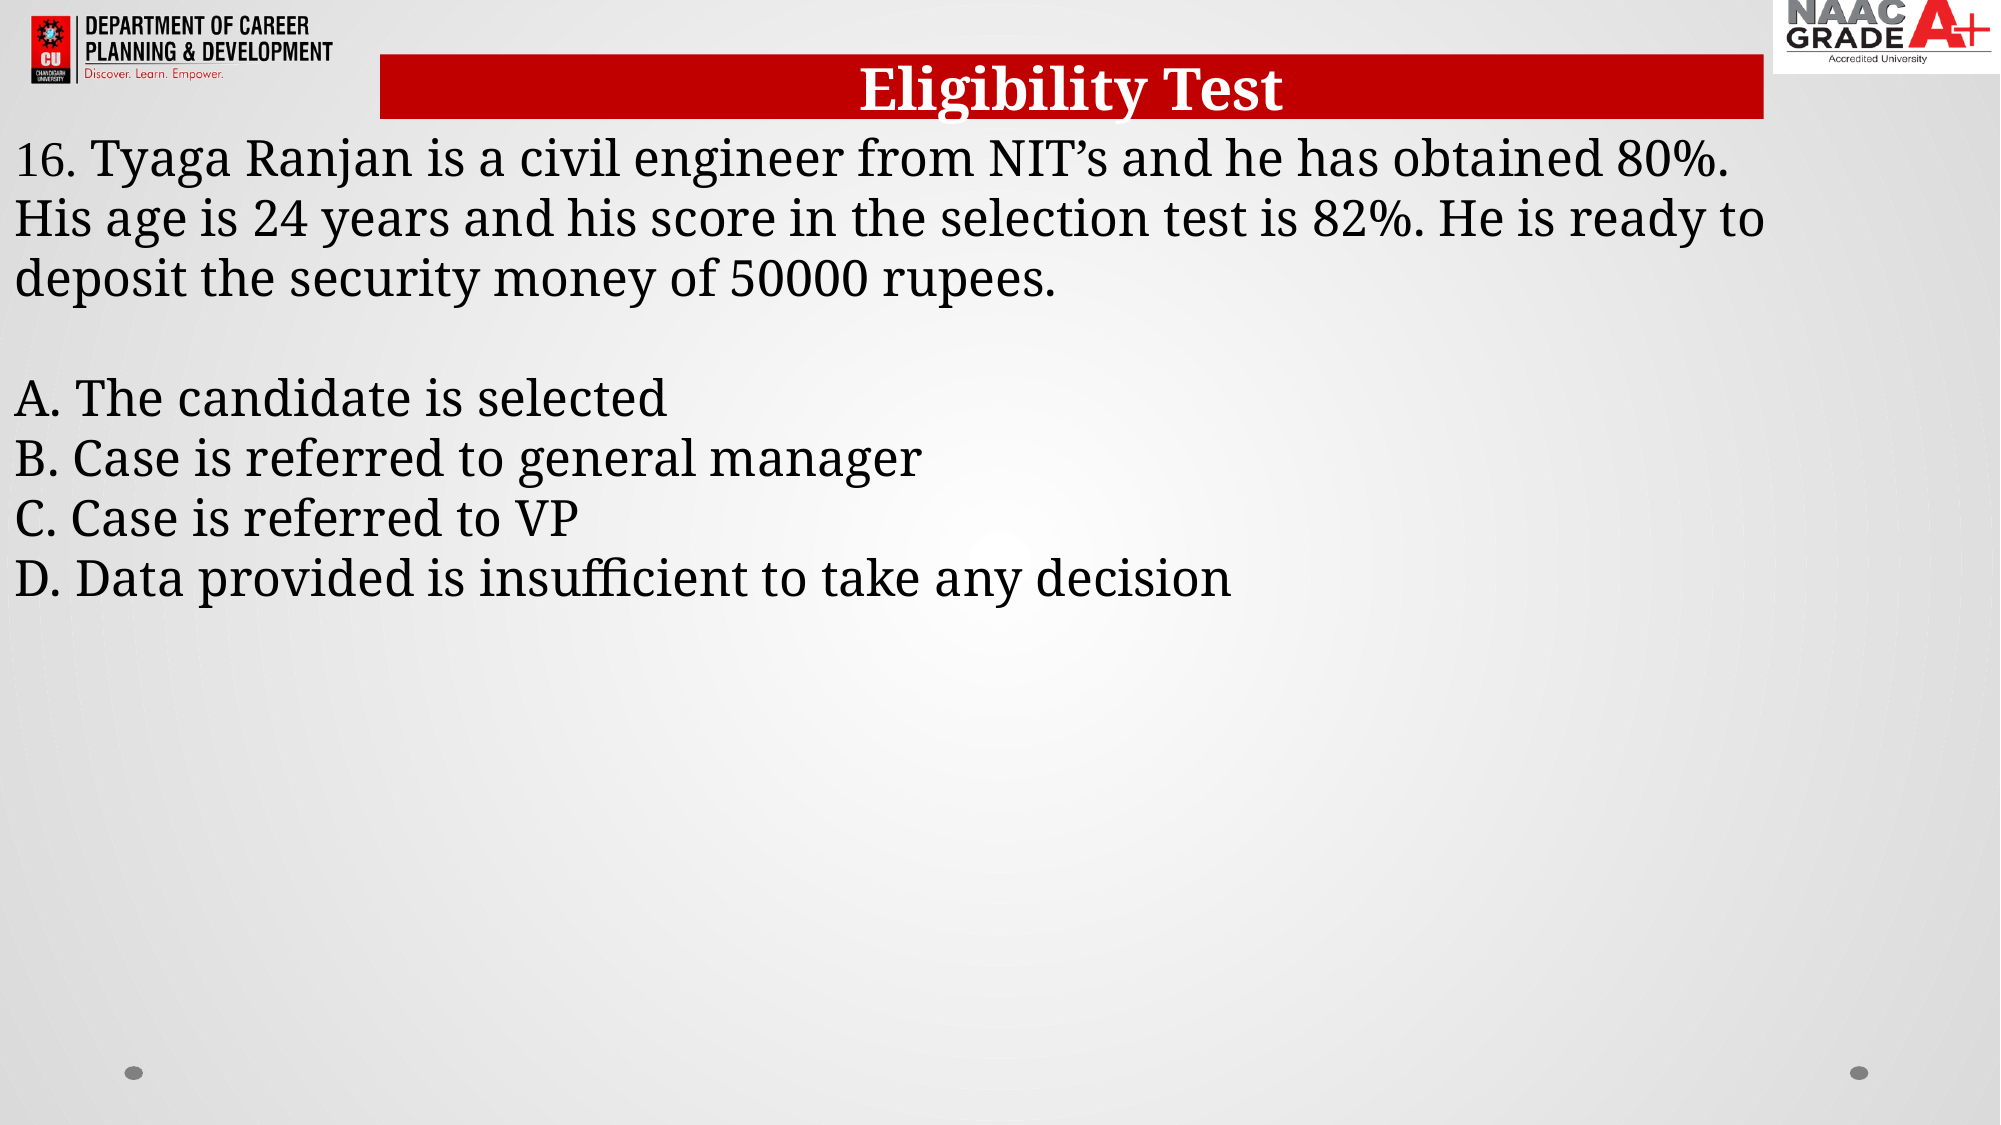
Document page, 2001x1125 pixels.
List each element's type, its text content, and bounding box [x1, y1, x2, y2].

picture [1772, 0, 2000, 74]
picture [23, 0, 349, 100]
text_box 16. Tyaga Ranjan is a civil engineer from NIT’s and he has obtained 80%. His age is 24 years and his score in the selection test is 82%. He is ready to deposit the security money of 50000 rupees. A. The candidate is selected B. Case is referred to general manager C. Case is referred to VP D. Data provided is insufficient to take any decision [0, 118, 1819, 614]
text_box Eligibility Test [378, 52, 1766, 121]
